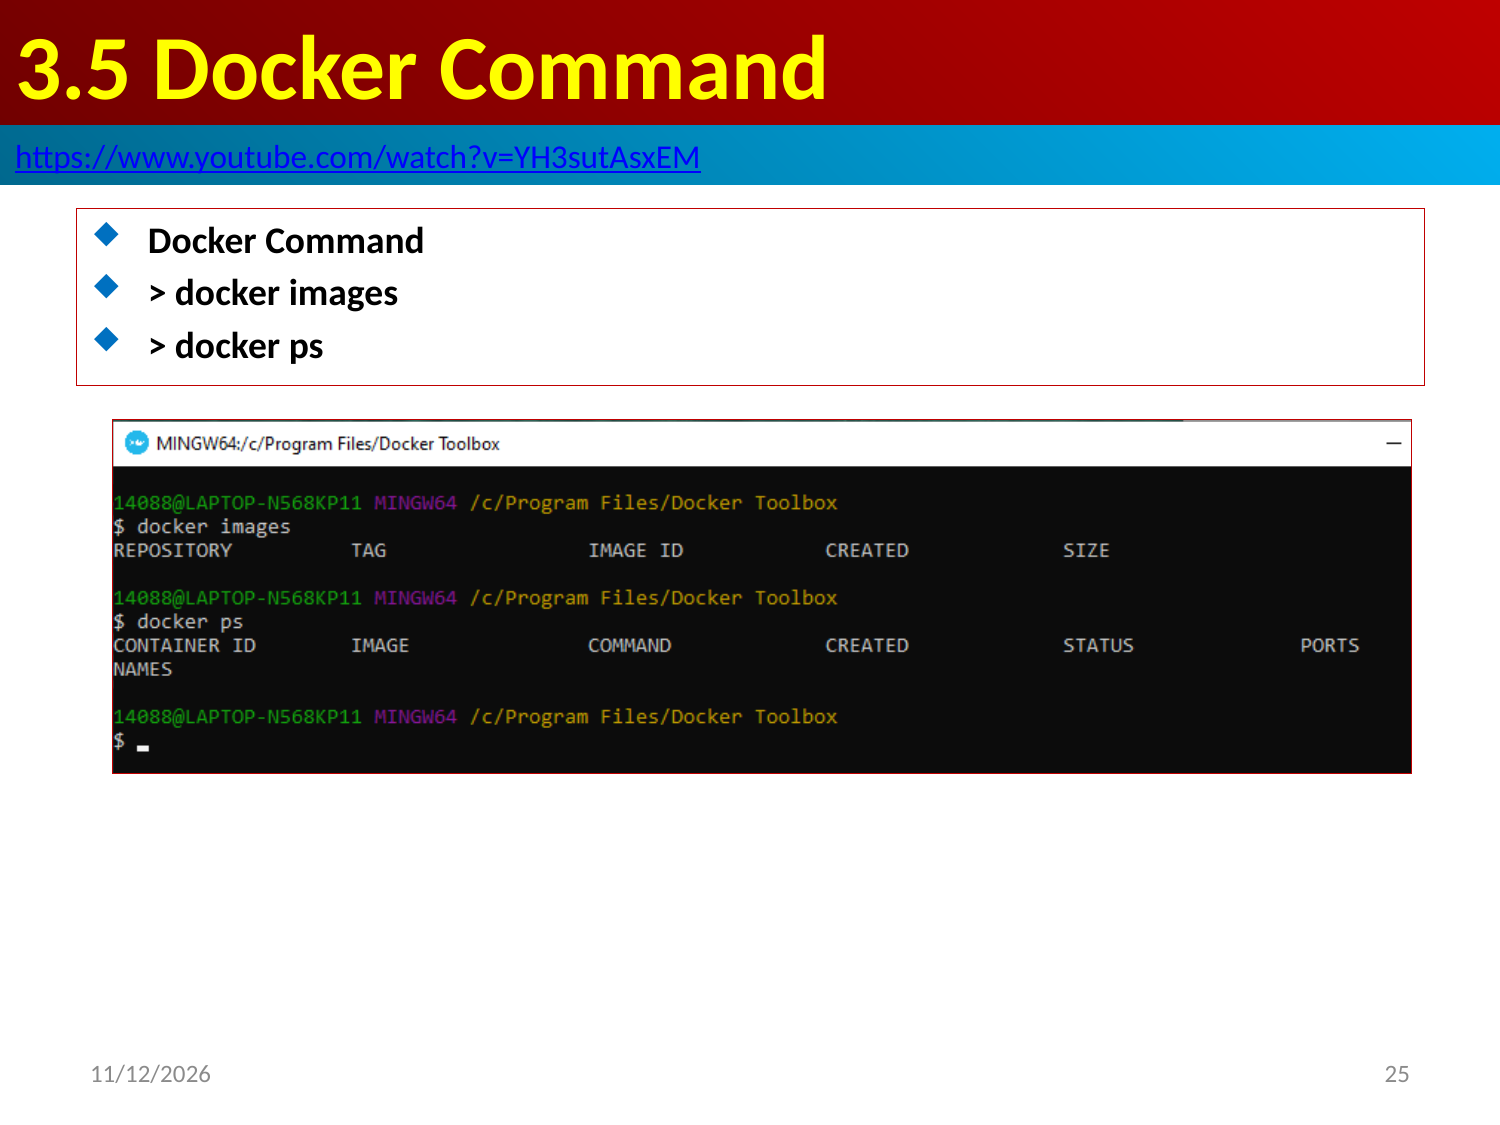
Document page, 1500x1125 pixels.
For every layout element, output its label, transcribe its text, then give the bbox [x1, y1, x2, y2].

subtitle Docker Command > docker images > docker ps [76, 208, 1425, 386]
picture [111, 419, 1412, 775]
title 3.5 Docker Command [0, 0, 1500, 125]
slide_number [75, 1042, 425, 1103]
text_box https://www.youtube.com/watch?v=YH3sutAsxEM [0, 125, 1500, 185]
slide_number 25 [1074, 1042, 1425, 1103]
